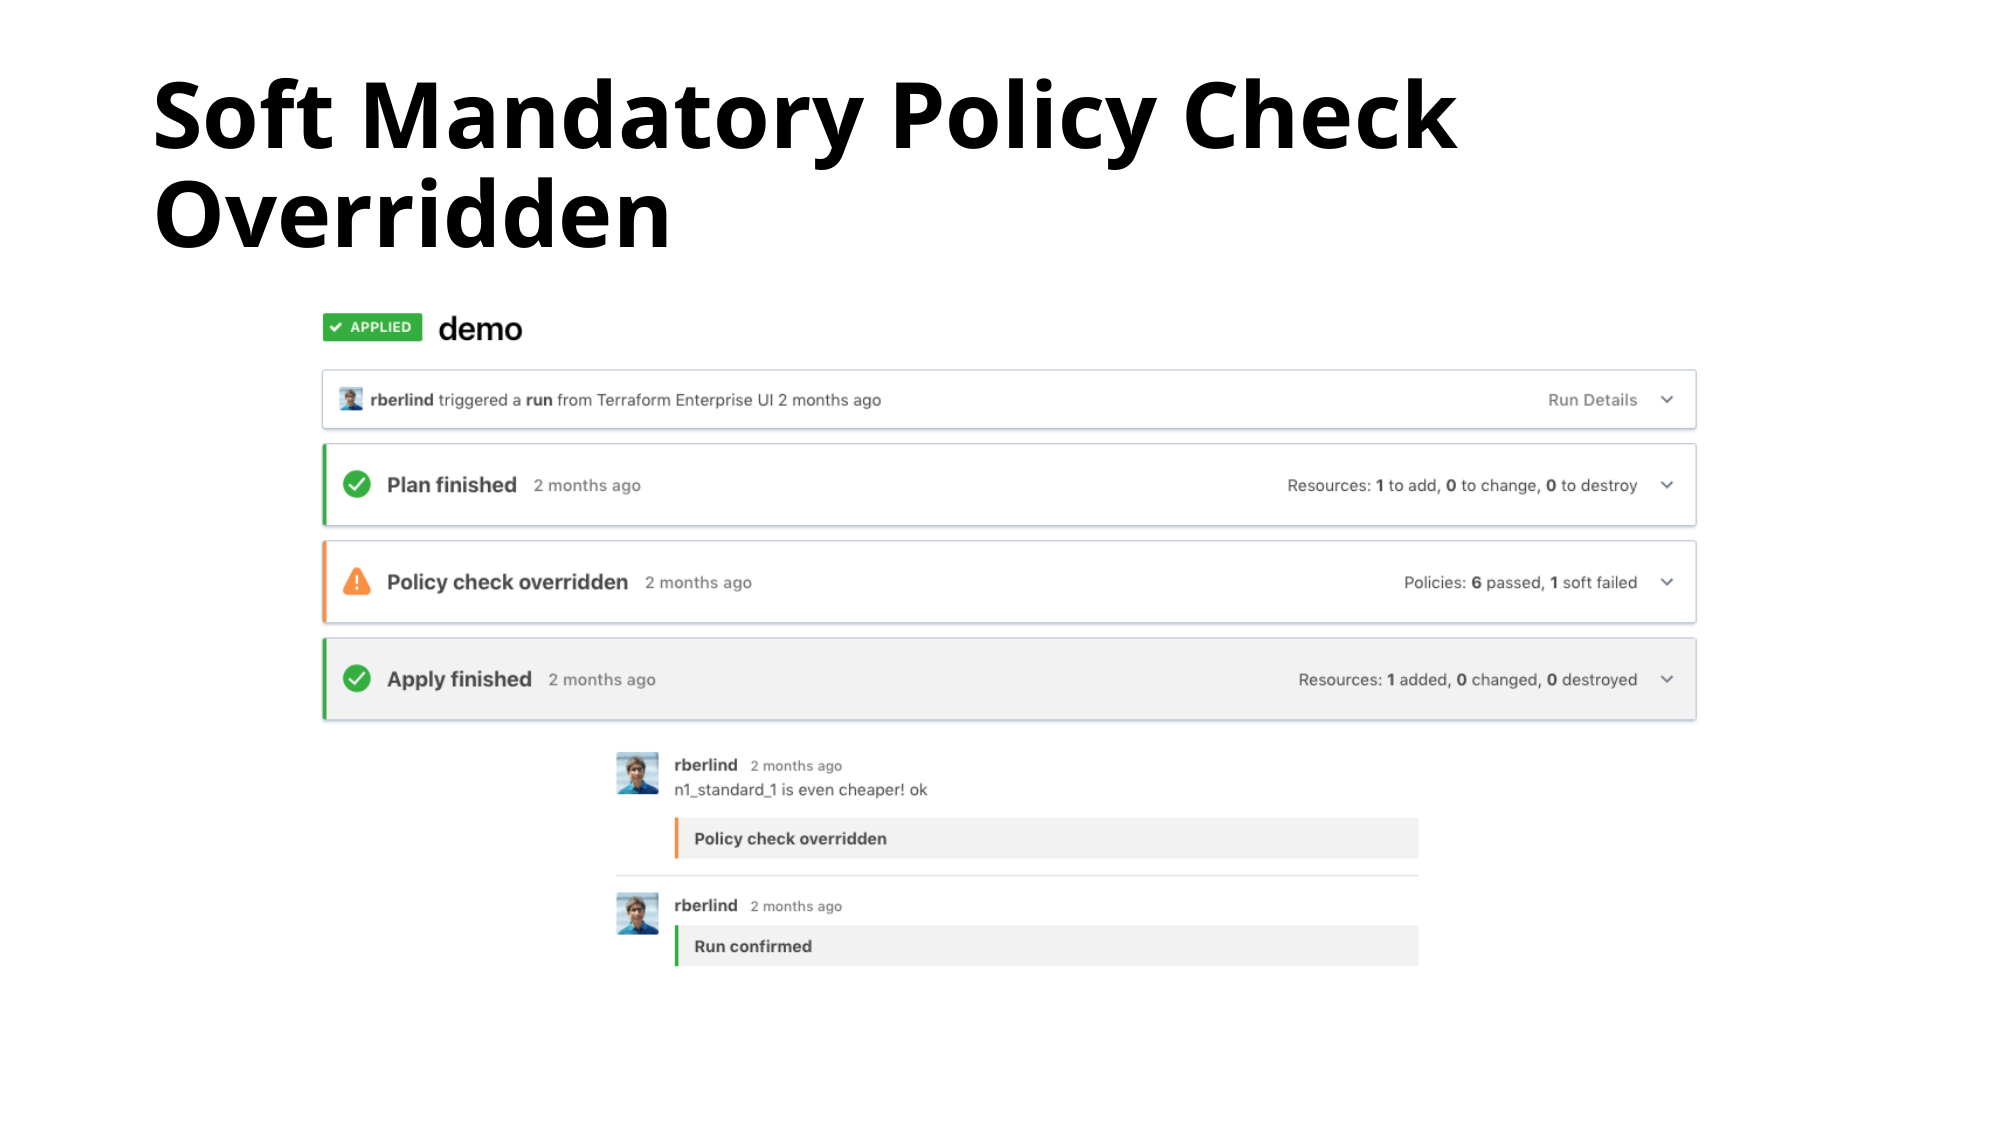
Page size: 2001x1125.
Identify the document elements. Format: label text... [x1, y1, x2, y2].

title Soft Mandatory Policy Check Overridden [137, 59, 1863, 278]
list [295, 277, 1705, 992]
